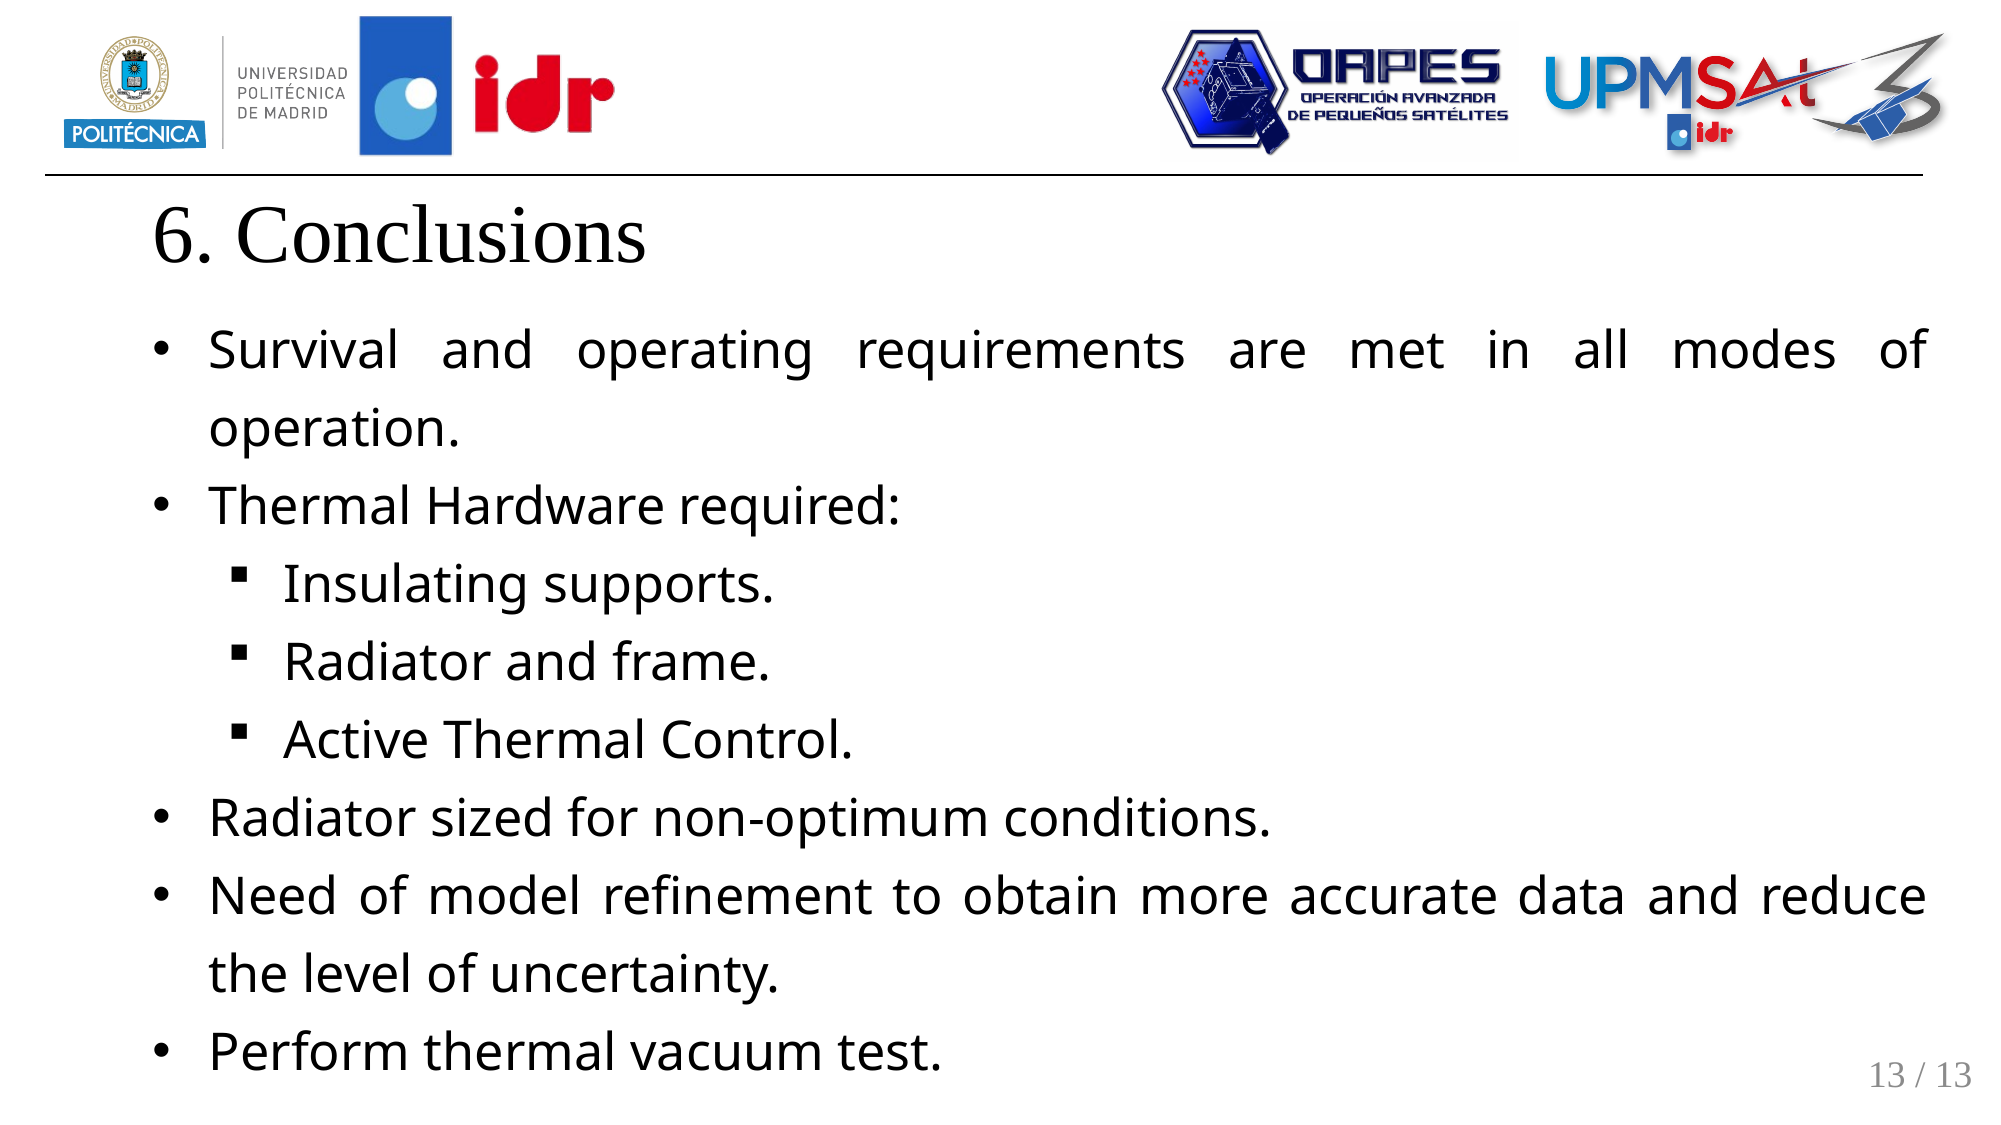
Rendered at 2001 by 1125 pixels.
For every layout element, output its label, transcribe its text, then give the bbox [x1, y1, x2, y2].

text_box Survival and operating requirements are met in all modes of operation. Thermal Hardware required: Insulating supports. Radiator and frame. Active Thermal Control. Radiator sized for non-optimum conditions. Need of model refinement to obtain more accurate data and reduce the level of uncertainty. Perform thermal vacuum test. [137, 292, 1945, 1125]
picture [1160, 21, 1519, 162]
picture [45, 13, 620, 171]
title 6. Conclusions [137, 176, 1863, 394]
picture [1538, 30, 1950, 153]
slide_number 13 / 13 [1537, 1042, 1988, 1103]
